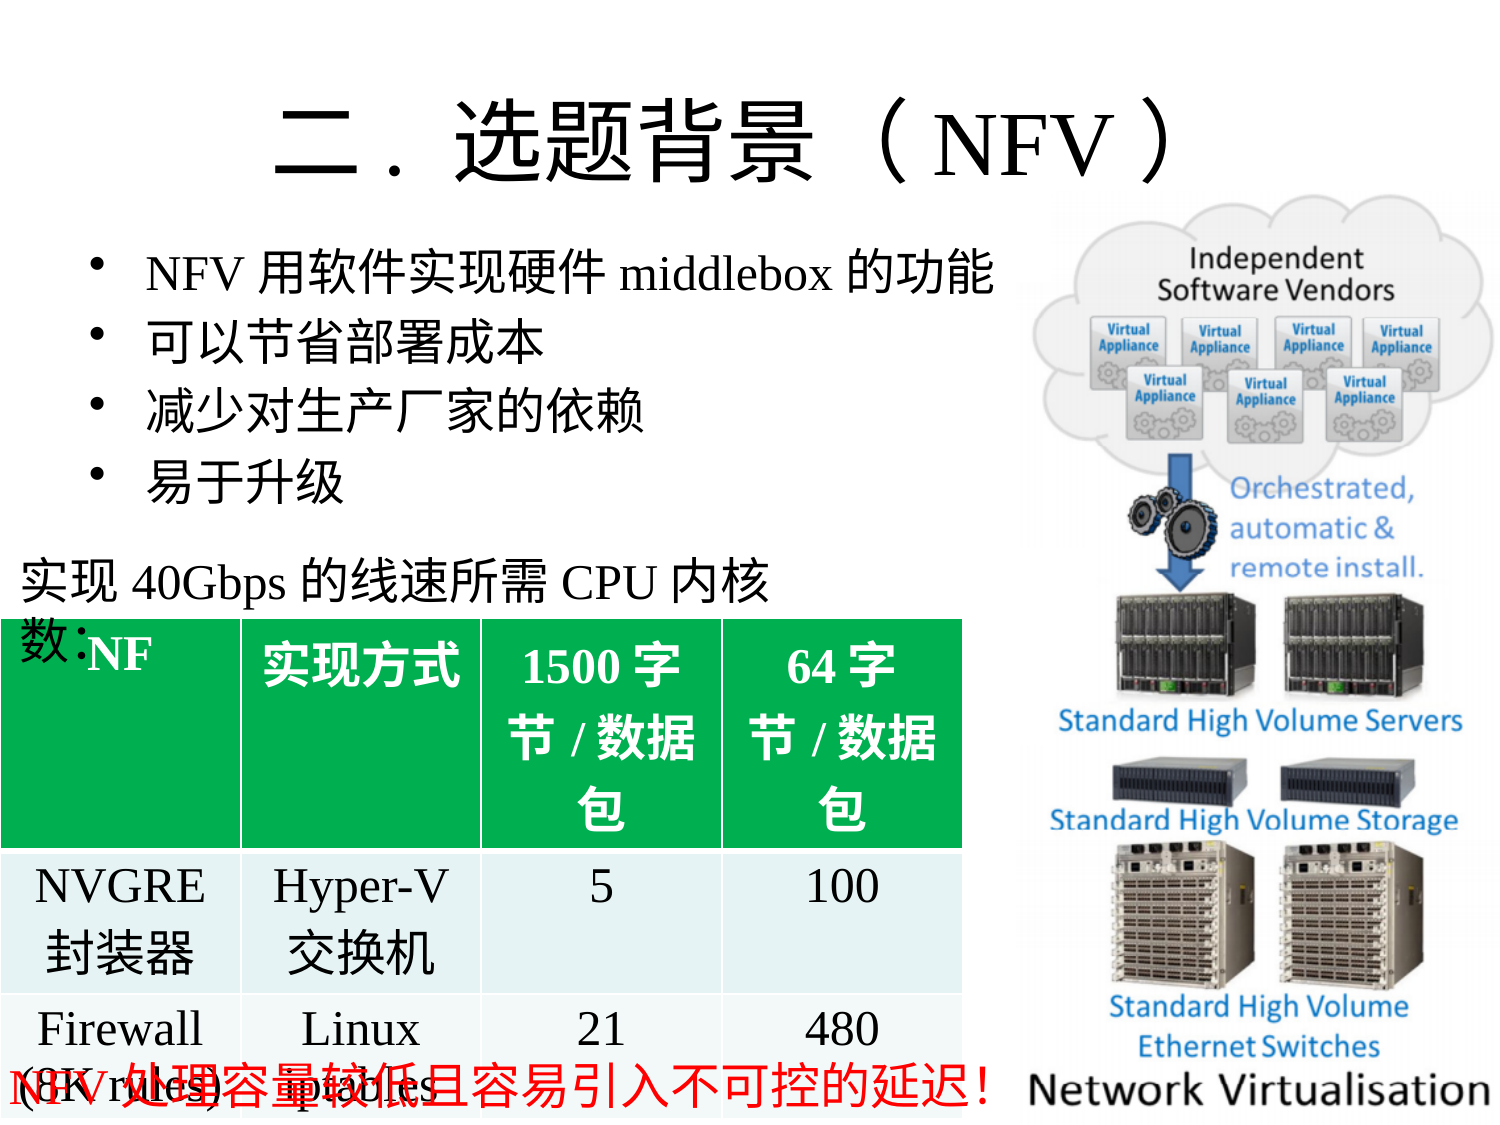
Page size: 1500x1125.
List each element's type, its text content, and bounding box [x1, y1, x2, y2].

table_header NF [1, 619, 240, 848]
table_cell NVGRE 封装器 [1, 854, 240, 993]
list NFV用软件实现硬件middlebox的功能 可以节省部署成本 减少对生产厂家的依赖 易于升级 [74, 232, 1016, 528]
picture [1016, 184, 1500, 1125]
title 二. 选题背景（NFV） [75, 45, 1425, 232]
table_cell Hyper-V 交换机 [242, 854, 480, 993]
text_box NFV处理容量较低且容易引入不可控的延迟！ [0, 1046, 1016, 1122]
text_box 实现40Gbps的线速所需CPU内核数： [4, 542, 868, 678]
table_cell Linux iptables [242, 995, 480, 1046]
table_header 1500字节/数据包 [482, 678, 721, 848]
table_header 64字节/数据包 [723, 619, 962, 848]
table_cell 480 [723, 995, 962, 1046]
table_cell Firewall (8K rules) [1, 995, 240, 1046]
table_cell 100 [723, 854, 962, 993]
table_header 实现方式 [242, 678, 480, 848]
table_cell 5 [482, 854, 721, 993]
table_cell 21 [482, 995, 721, 1046]
